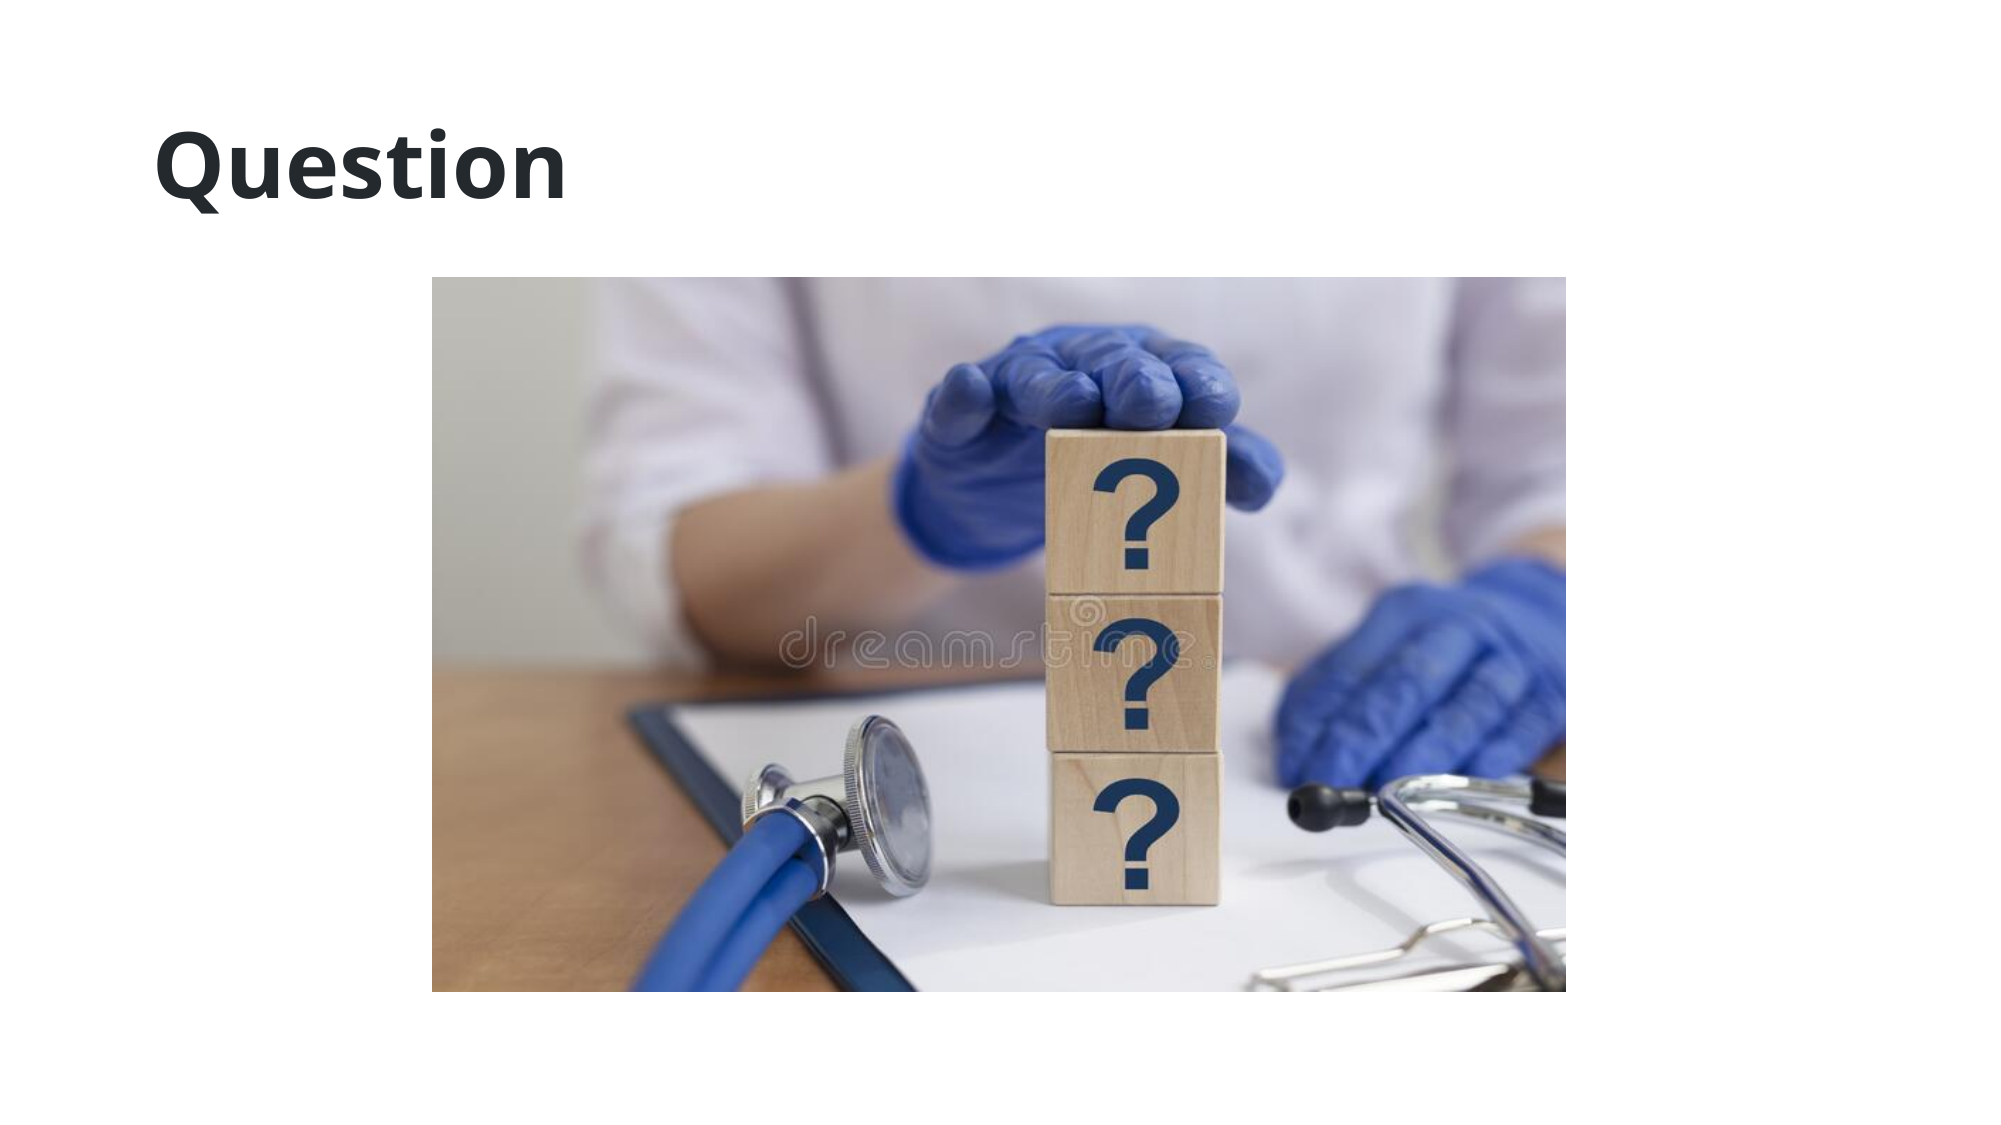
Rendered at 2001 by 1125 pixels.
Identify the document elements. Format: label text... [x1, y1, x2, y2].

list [432, 277, 1566, 992]
title Question [137, 59, 1863, 278]
